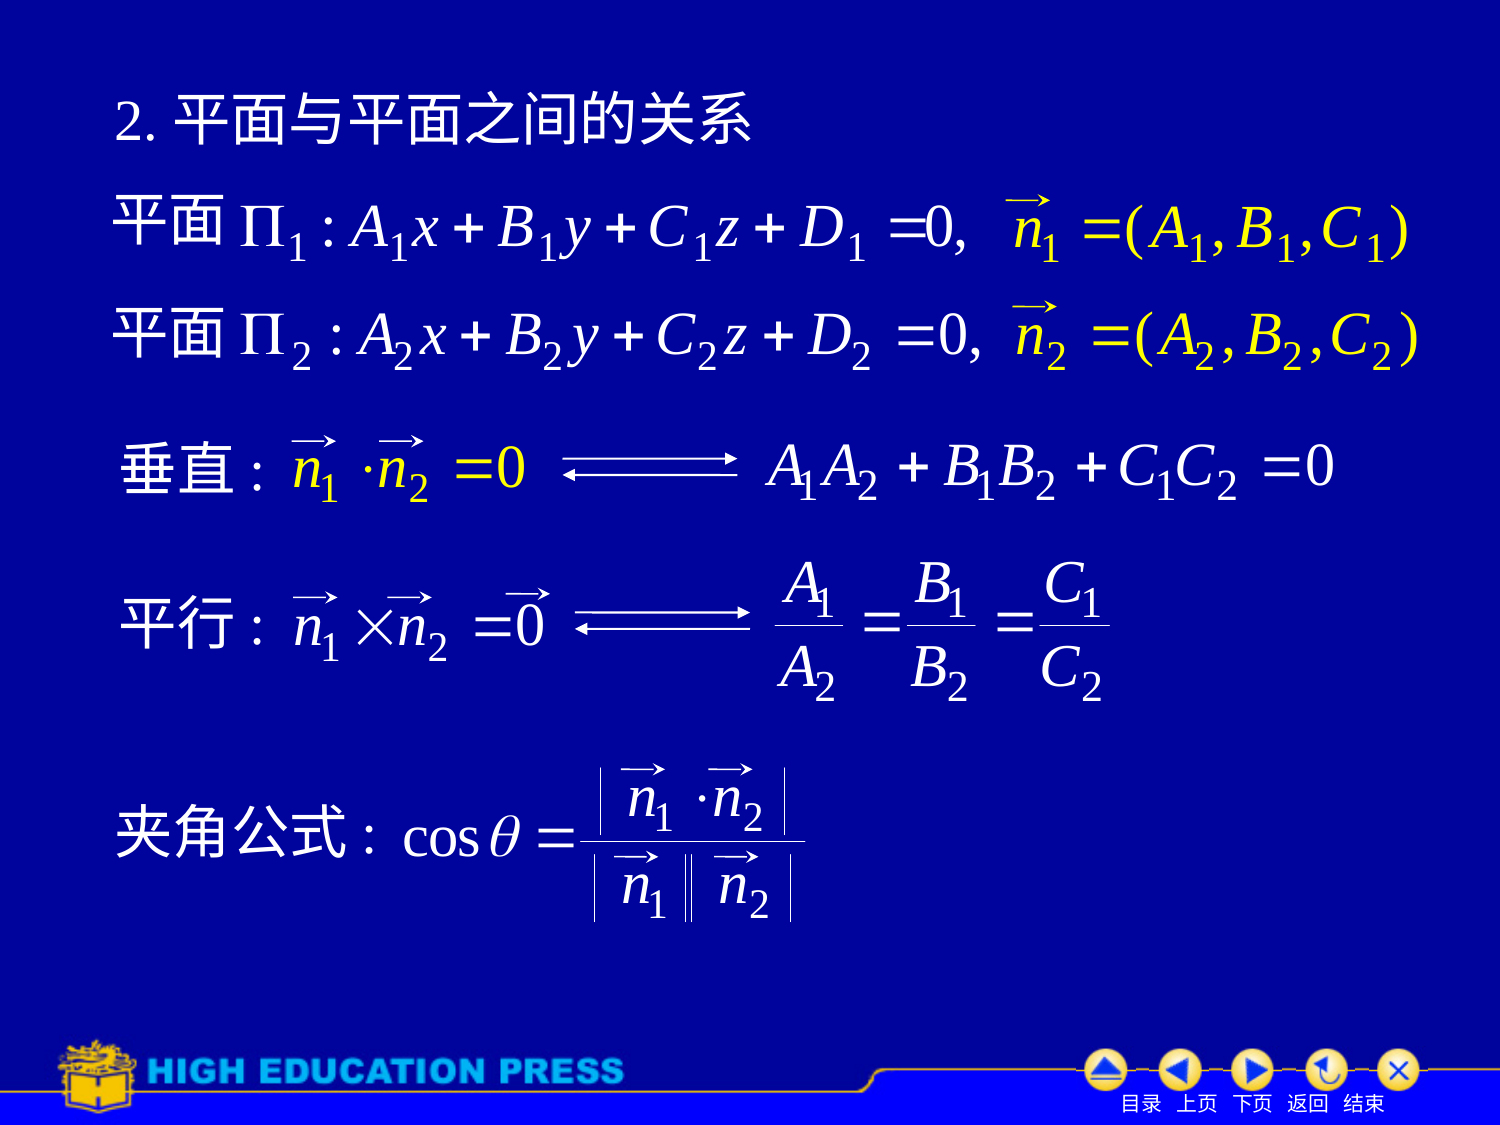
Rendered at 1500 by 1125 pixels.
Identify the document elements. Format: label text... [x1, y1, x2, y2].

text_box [290, 592, 551, 666]
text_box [760, 432, 1338, 506]
picture [0, 0, 1500, 1125]
text_box 平面 [95, 287, 263, 373]
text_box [1005, 194, 1413, 277]
text_box 2.平面与平面之间的关系 [99, 75, 788, 160]
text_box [237, 301, 986, 376]
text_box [1012, 301, 1423, 376]
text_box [287, 434, 530, 508]
text_box 平面 [95, 175, 308, 260]
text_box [399, 762, 809, 926]
text_box 垂直: [104, 425, 317, 510]
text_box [574, 612, 751, 630]
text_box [770, 549, 1113, 707]
text_box 夹角公式: [99, 787, 394, 873]
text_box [562, 458, 738, 476]
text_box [237, 193, 971, 276]
text_box 平行: [104, 578, 317, 664]
